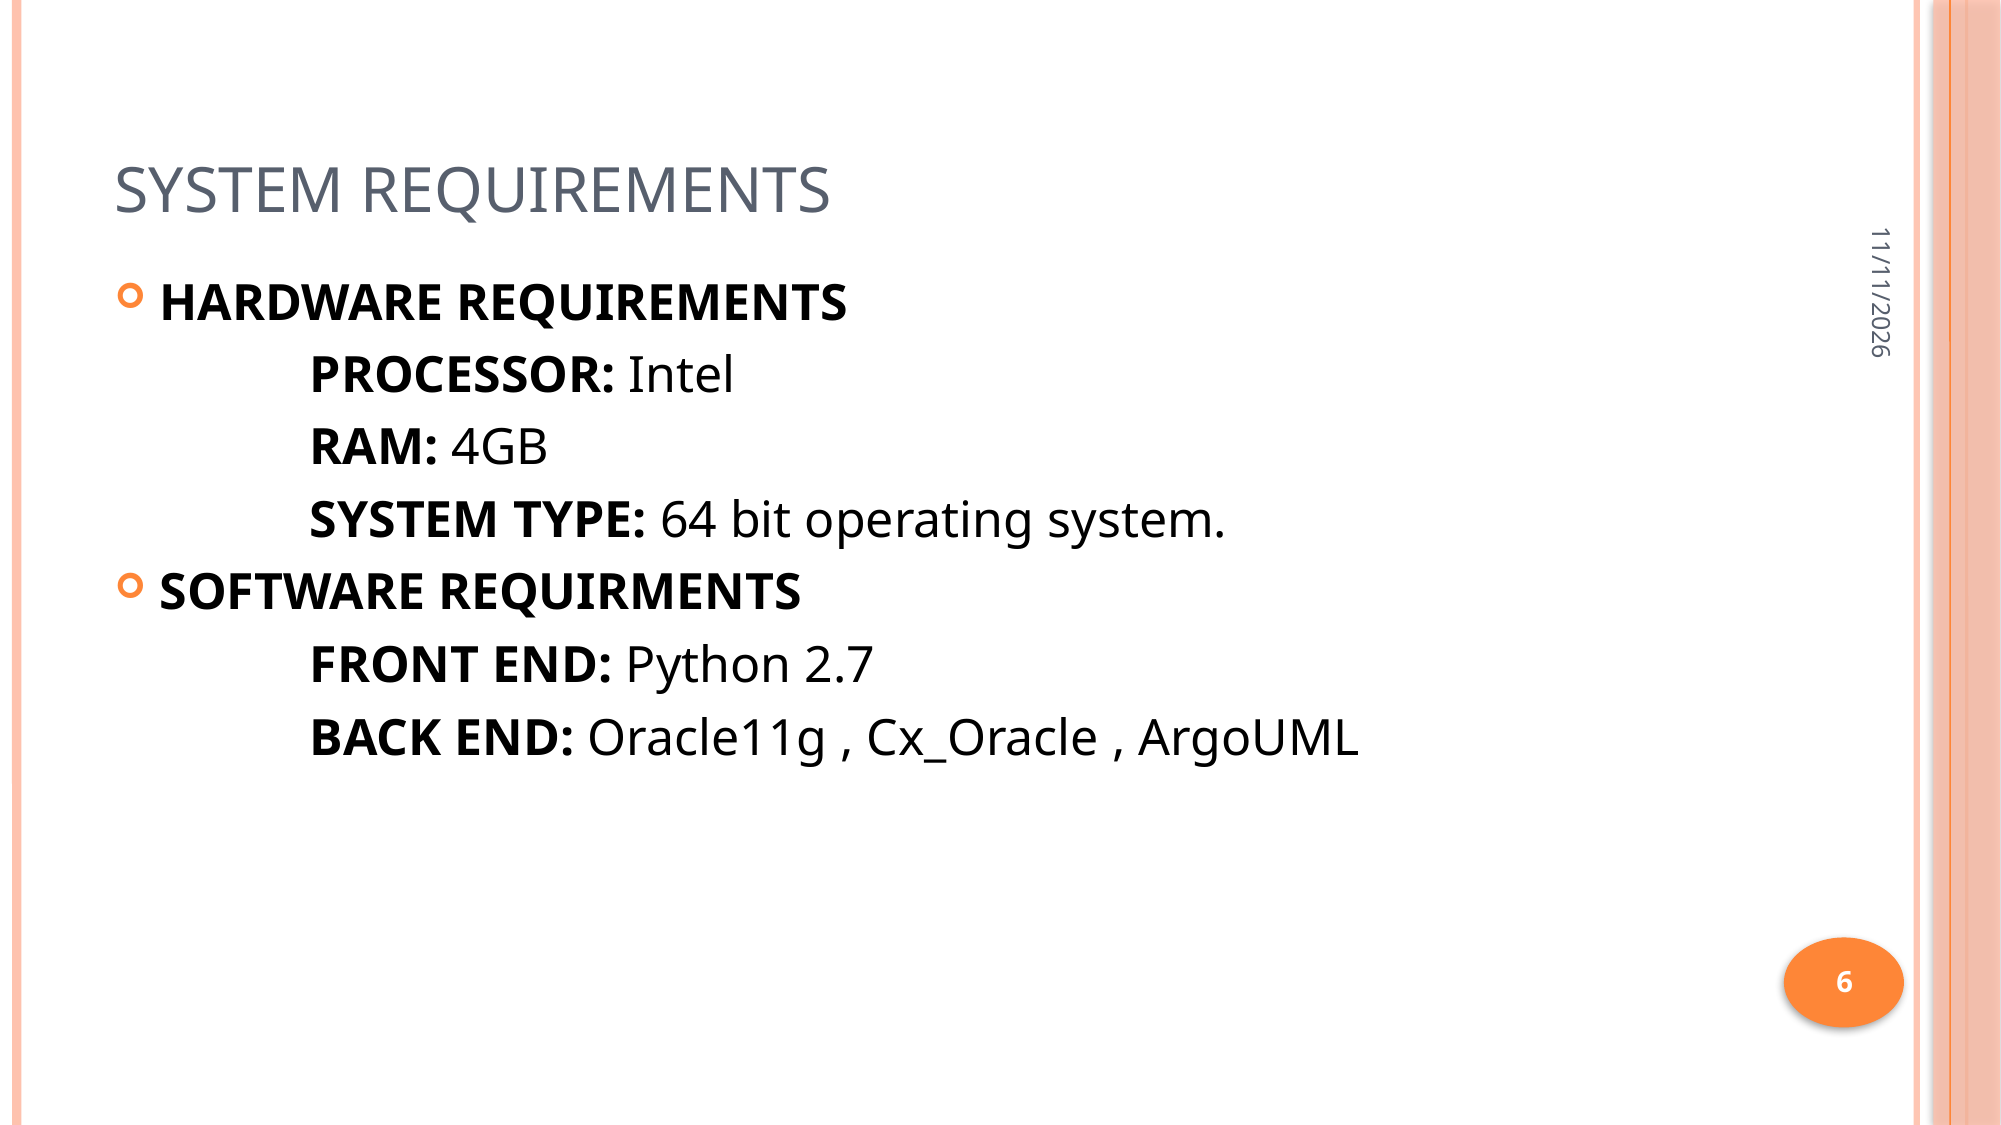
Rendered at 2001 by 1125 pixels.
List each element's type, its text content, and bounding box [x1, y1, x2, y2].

title System Requirements [99, 45, 1734, 233]
list HARDWARE REQUIREMENTS PROCESSOR: Intel RAM: 4GB SYSTEM TYPE: 64 bit operating system. SOFTWARE REQUIRMENTS FRONT END: Python 2.7 BACK END: Oracle11g , Cx_Oracle , ArgoUML [99, 262, 1734, 1062]
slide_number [1838, 43, 1923, 374]
slide_number 6 [1777, 940, 1912, 1027]
